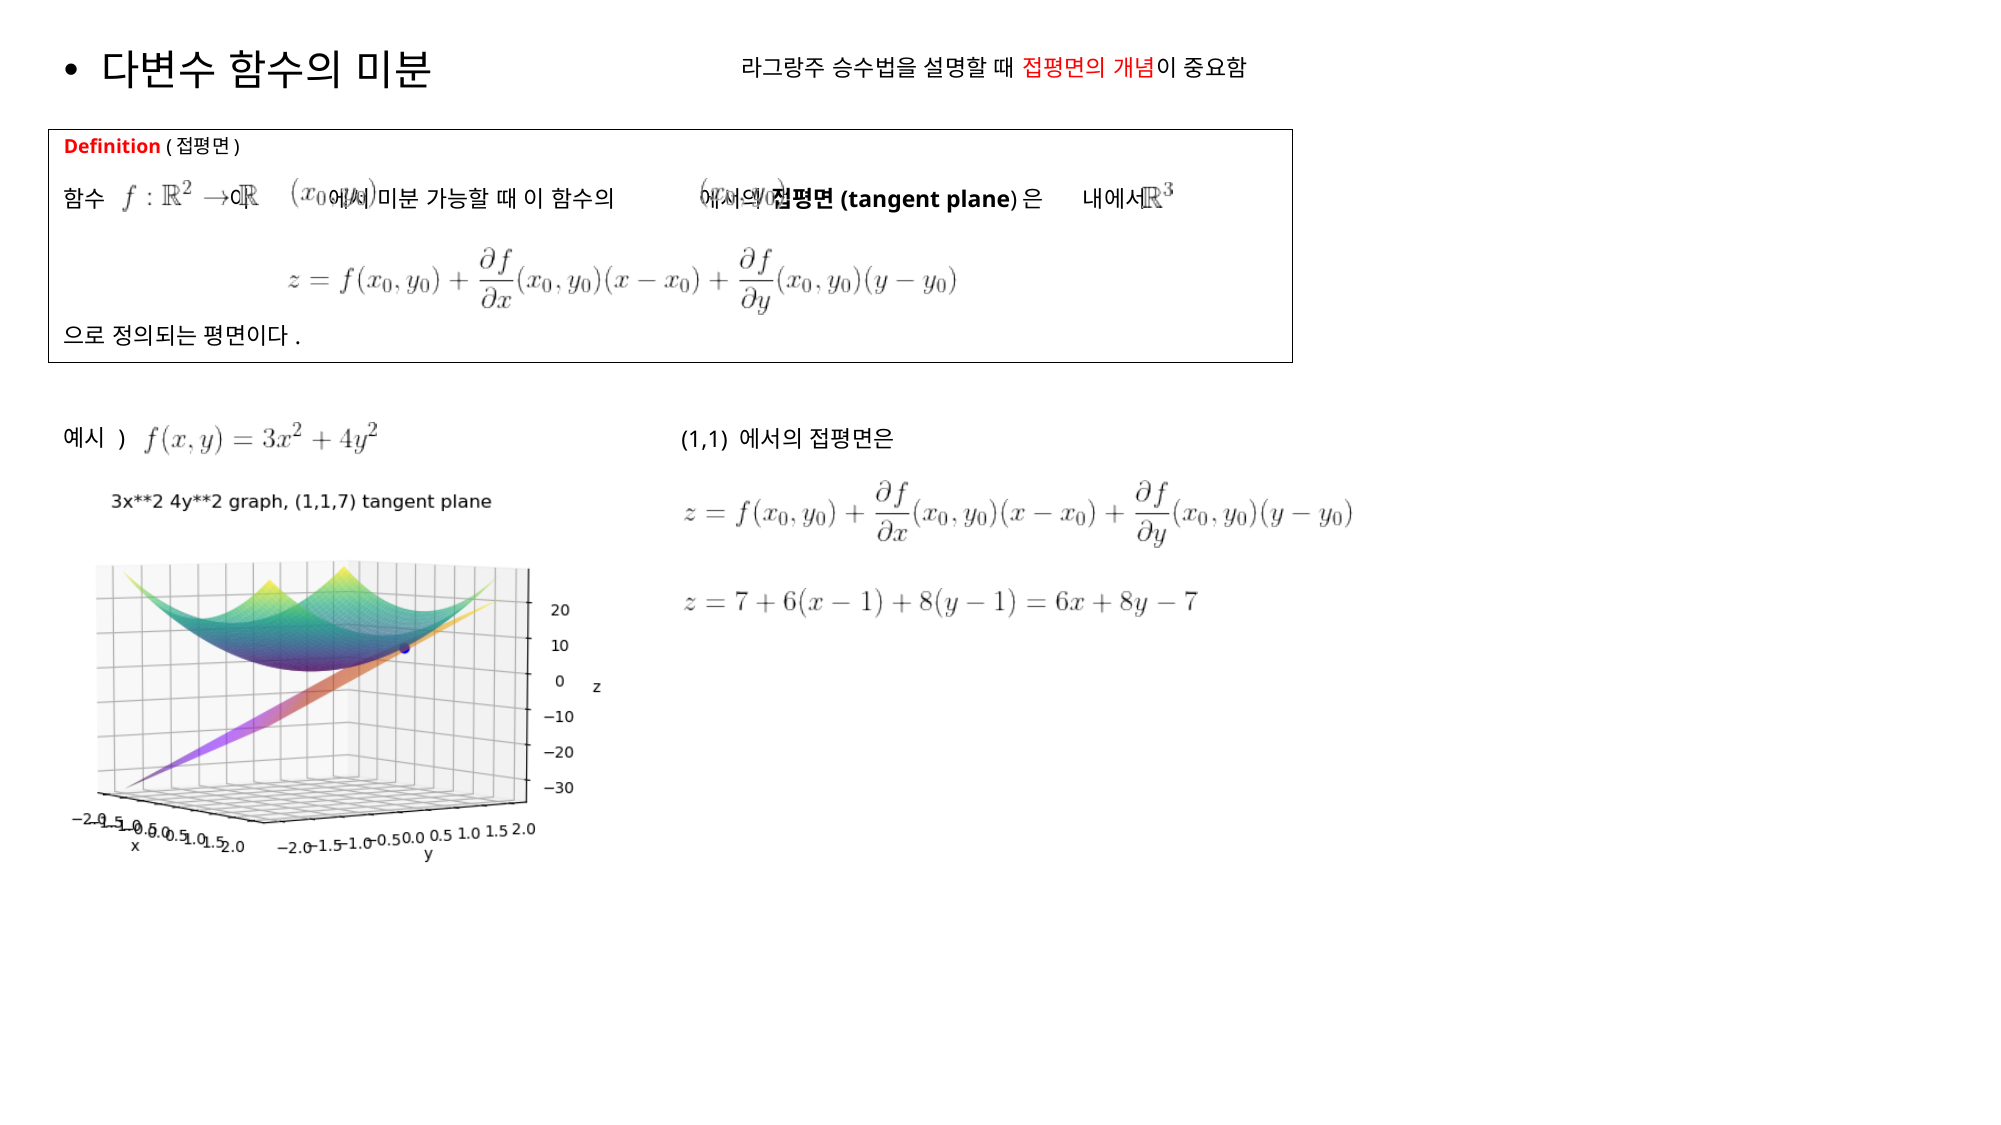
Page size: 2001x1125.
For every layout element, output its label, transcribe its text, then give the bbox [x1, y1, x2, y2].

picture [683, 588, 1199, 619]
picture [53, 470, 615, 881]
picture [683, 480, 1353, 548]
list 다변수 함수의 미분 [48, 41, 535, 107]
picture [143, 422, 377, 456]
text_box 예시 ) [48, 419, 159, 471]
text_box (1,1) 에서의 접평면은 [666, 420, 1353, 472]
text_box 라그랑주 승수법을 설명할 때 접평면의 개념이 중요함 [726, 49, 1413, 101]
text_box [48, 129, 1293, 363]
